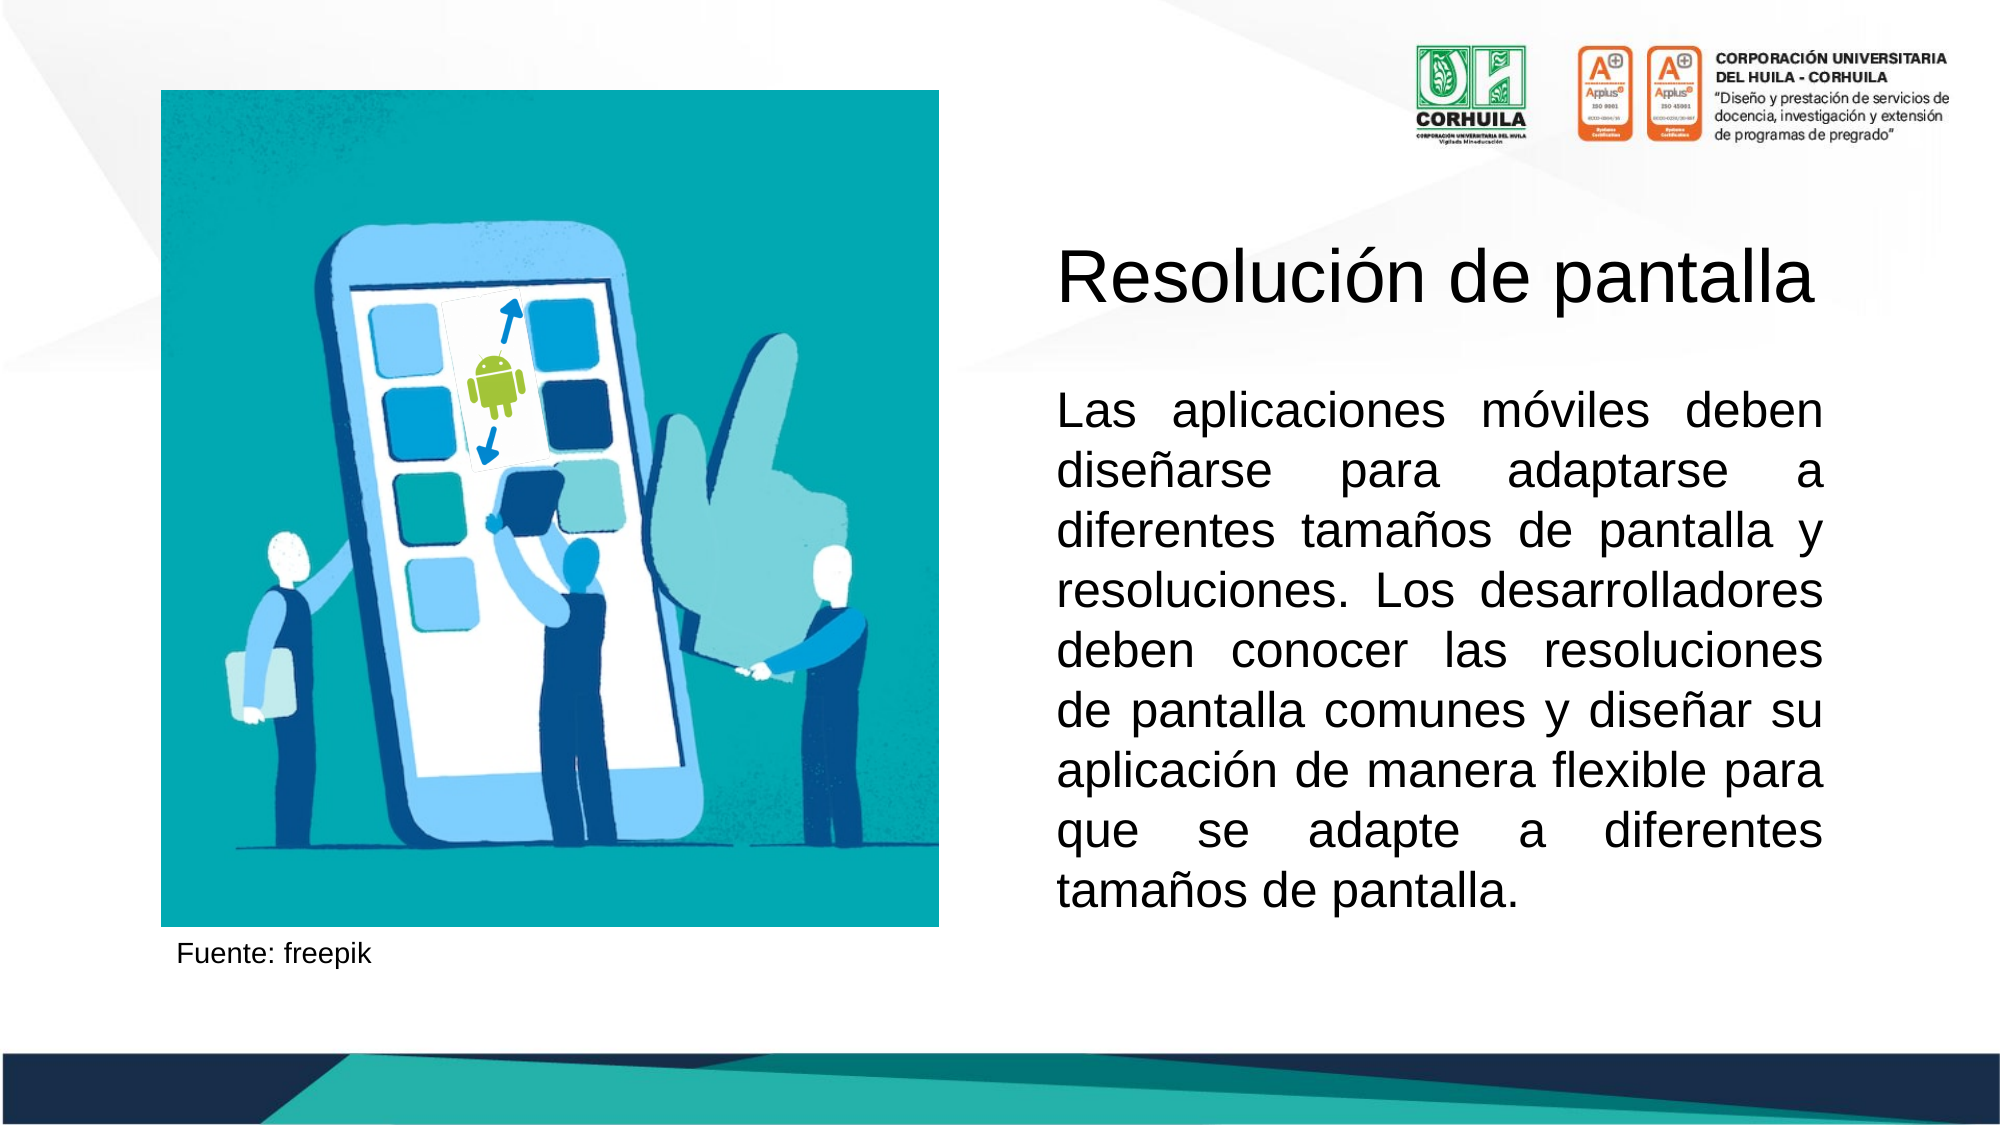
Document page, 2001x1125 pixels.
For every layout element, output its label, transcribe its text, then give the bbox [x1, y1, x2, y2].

picture [0, 0, 2000, 1125]
text_box Resolución de pantalla Las aplicaciones móviles deben diseñarse para adaptarse a diferentes tamaños de pantalla y resoluciones. Los desarrolladores deben conocer las resoluciones de pantalla comunes y diseñar su aplicación de manera flexible para que se adapte a diferentes tamaños de pantalla. [1041, 220, 1839, 925]
text_box Fuente: freepik [161, 935, 595, 977]
